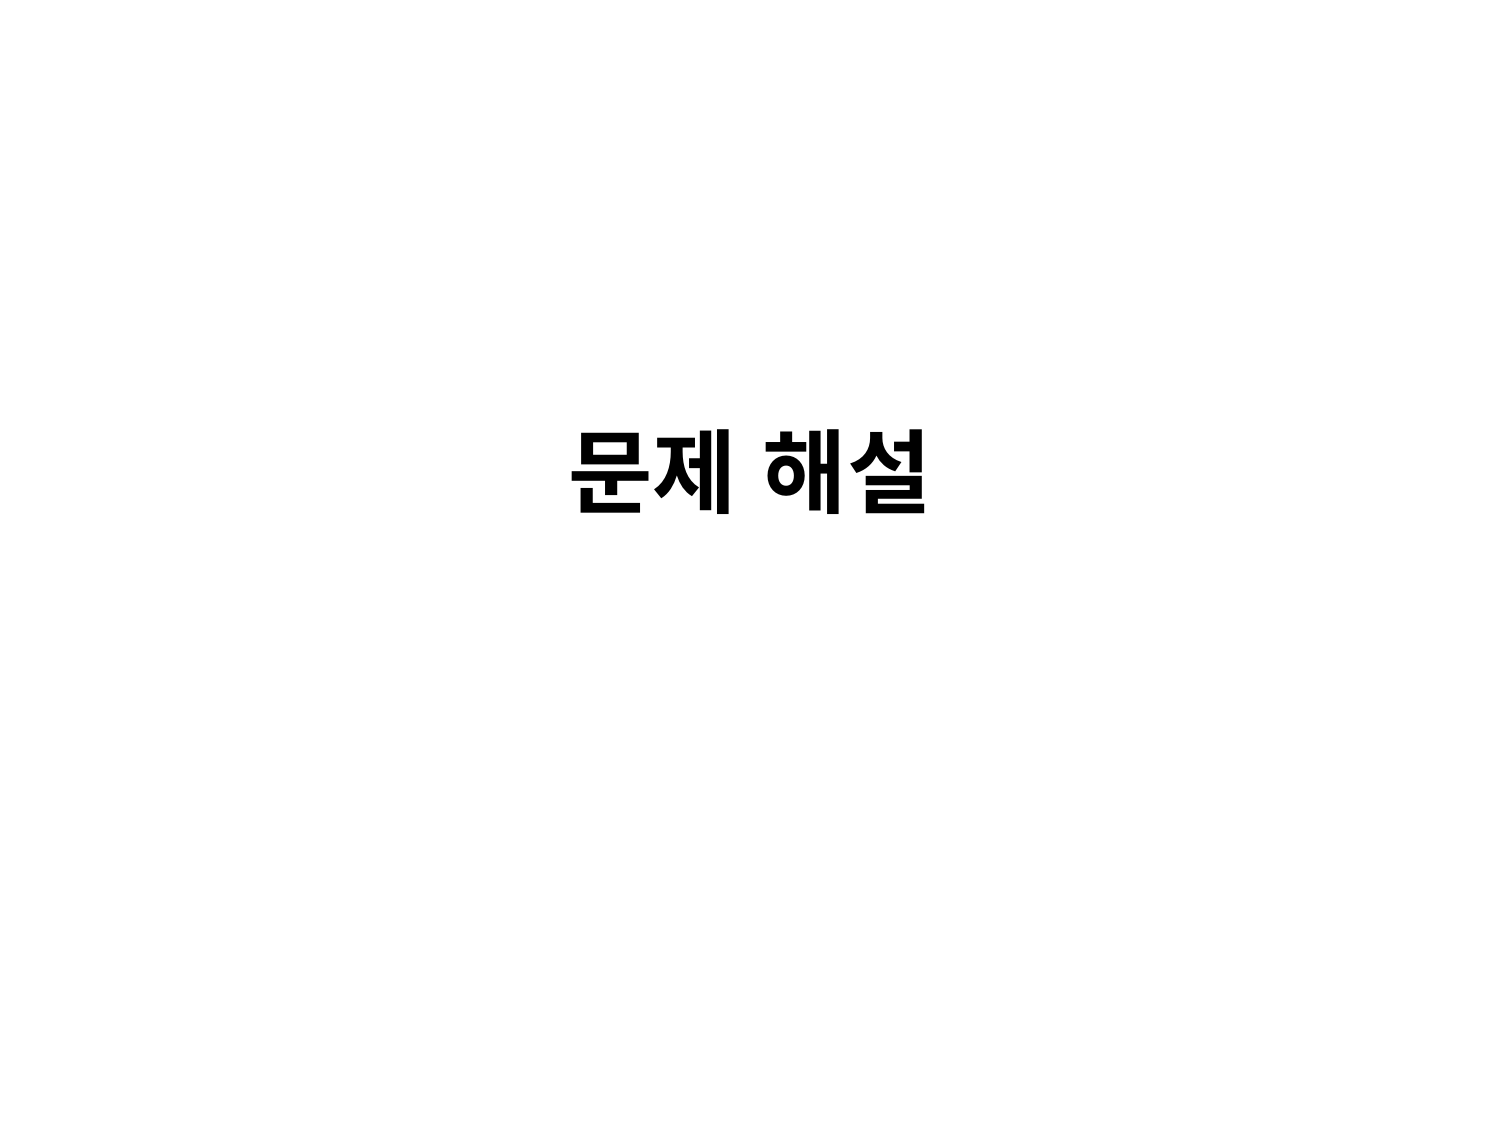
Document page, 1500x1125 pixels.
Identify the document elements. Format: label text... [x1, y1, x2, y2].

title 문제 해설 [112, 349, 1388, 591]
